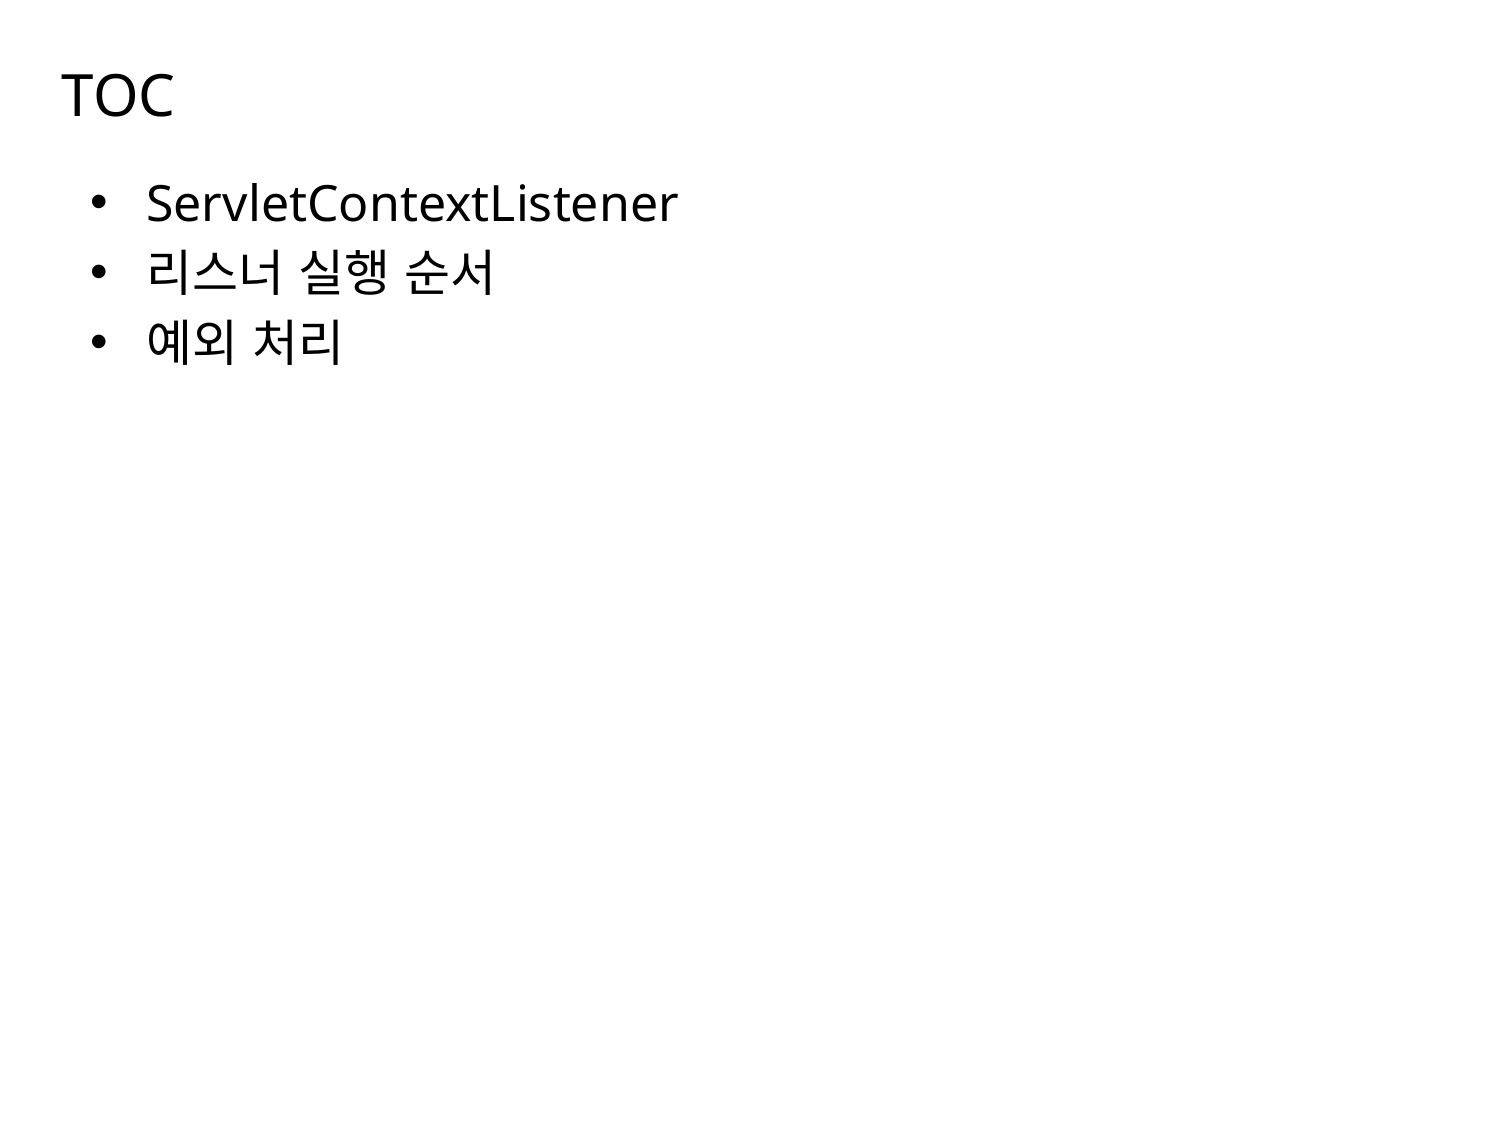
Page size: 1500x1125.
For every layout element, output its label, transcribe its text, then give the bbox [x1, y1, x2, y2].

list ServletContextListener 리스너 실행 순서 예외 처리 [75, 164, 1425, 1005]
title TOC [46, 45, 1465, 141]
